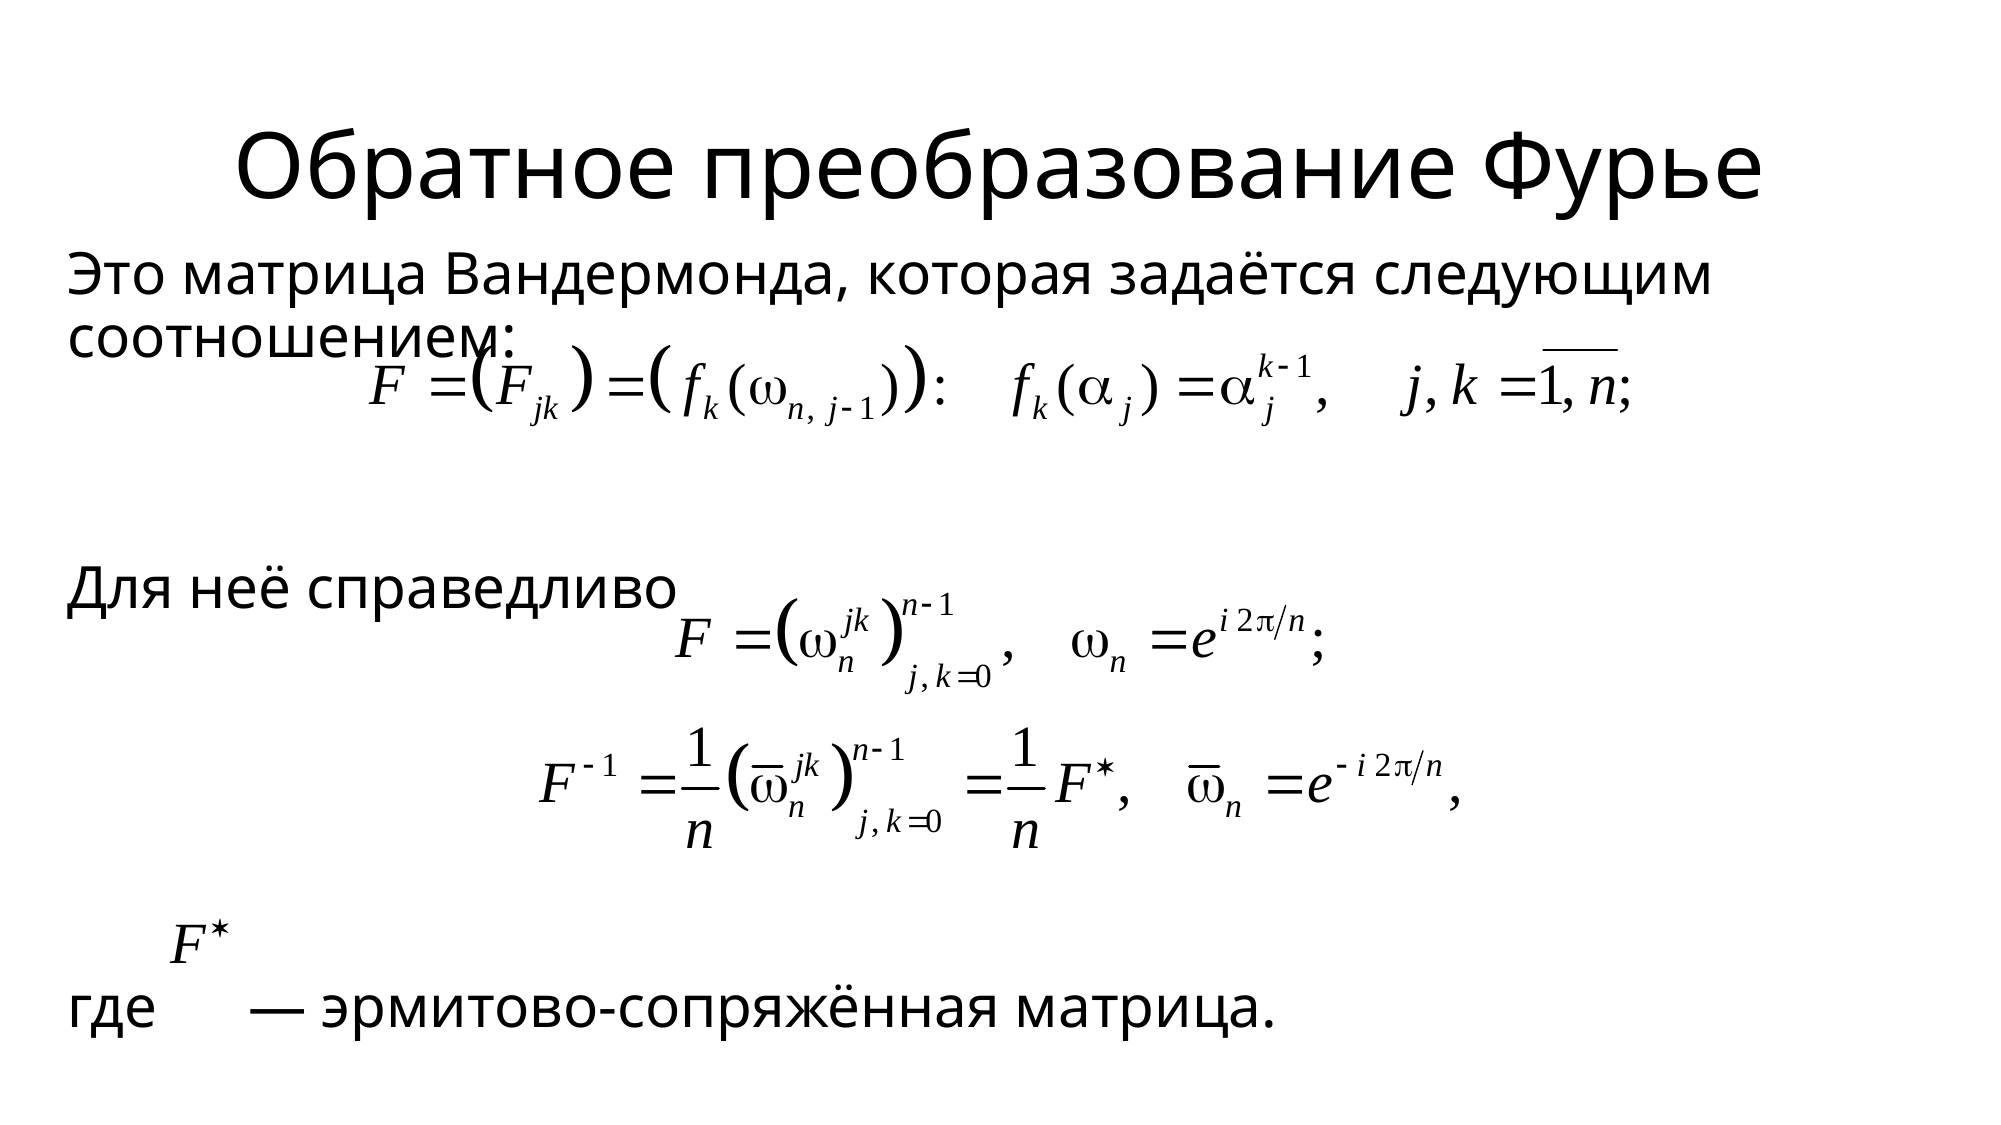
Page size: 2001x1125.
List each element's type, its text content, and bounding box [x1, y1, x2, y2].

title Обратное преобразование Фурье [137, 59, 1863, 236]
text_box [364, 341, 1636, 438]
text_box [670, 584, 1330, 702]
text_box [165, 907, 230, 969]
list Это матрица Вандермонда, которая задаётся следующим соотношением: Для неё справедливо где — эрмитово-сопряжённая матрица. [52, 236, 1948, 1009]
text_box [534, 717, 1466, 855]
